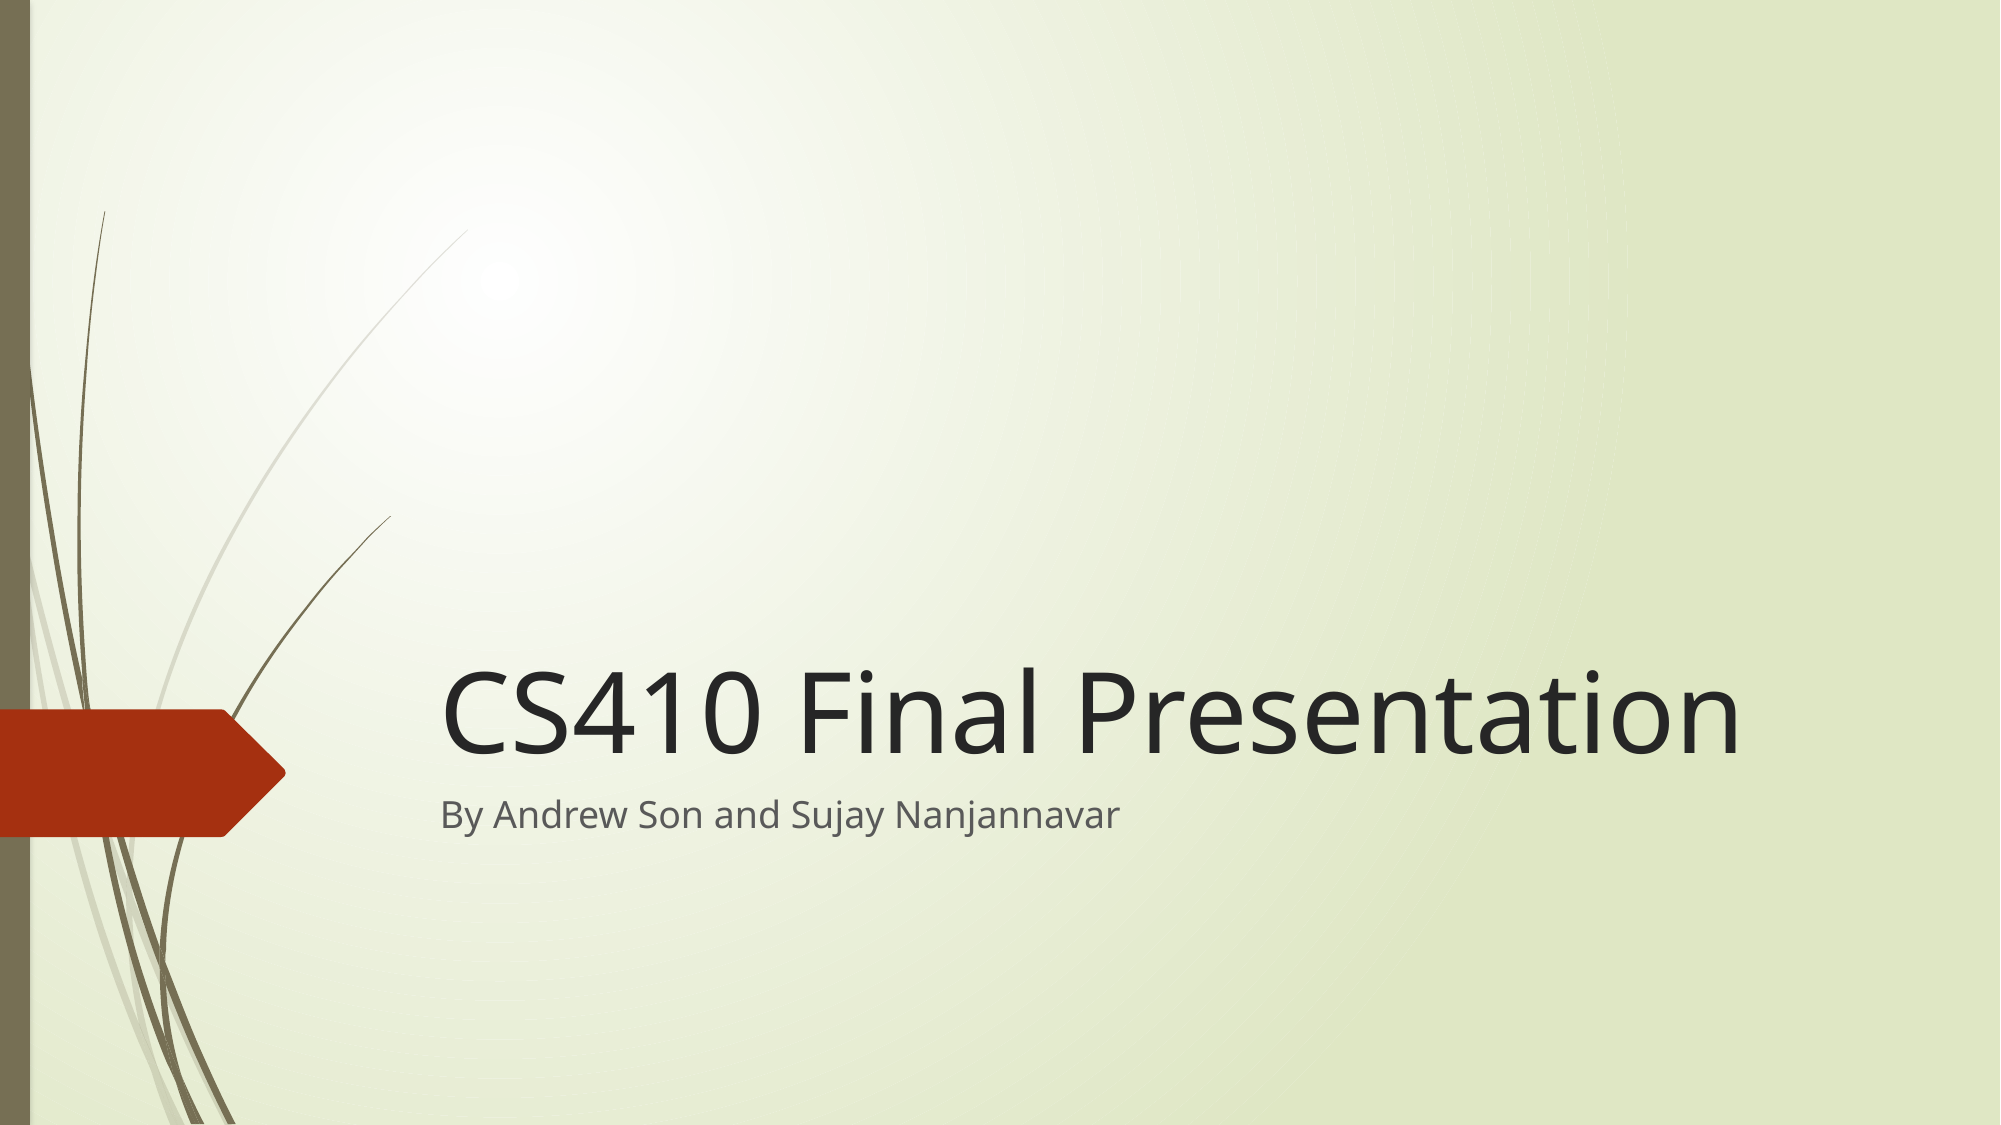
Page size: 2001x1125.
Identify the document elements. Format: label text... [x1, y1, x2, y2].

subtitle By Andrew Son and Sujay Nanjannavar [424, 783, 1888, 969]
title CS410 Final Presentation [424, 412, 1888, 783]
